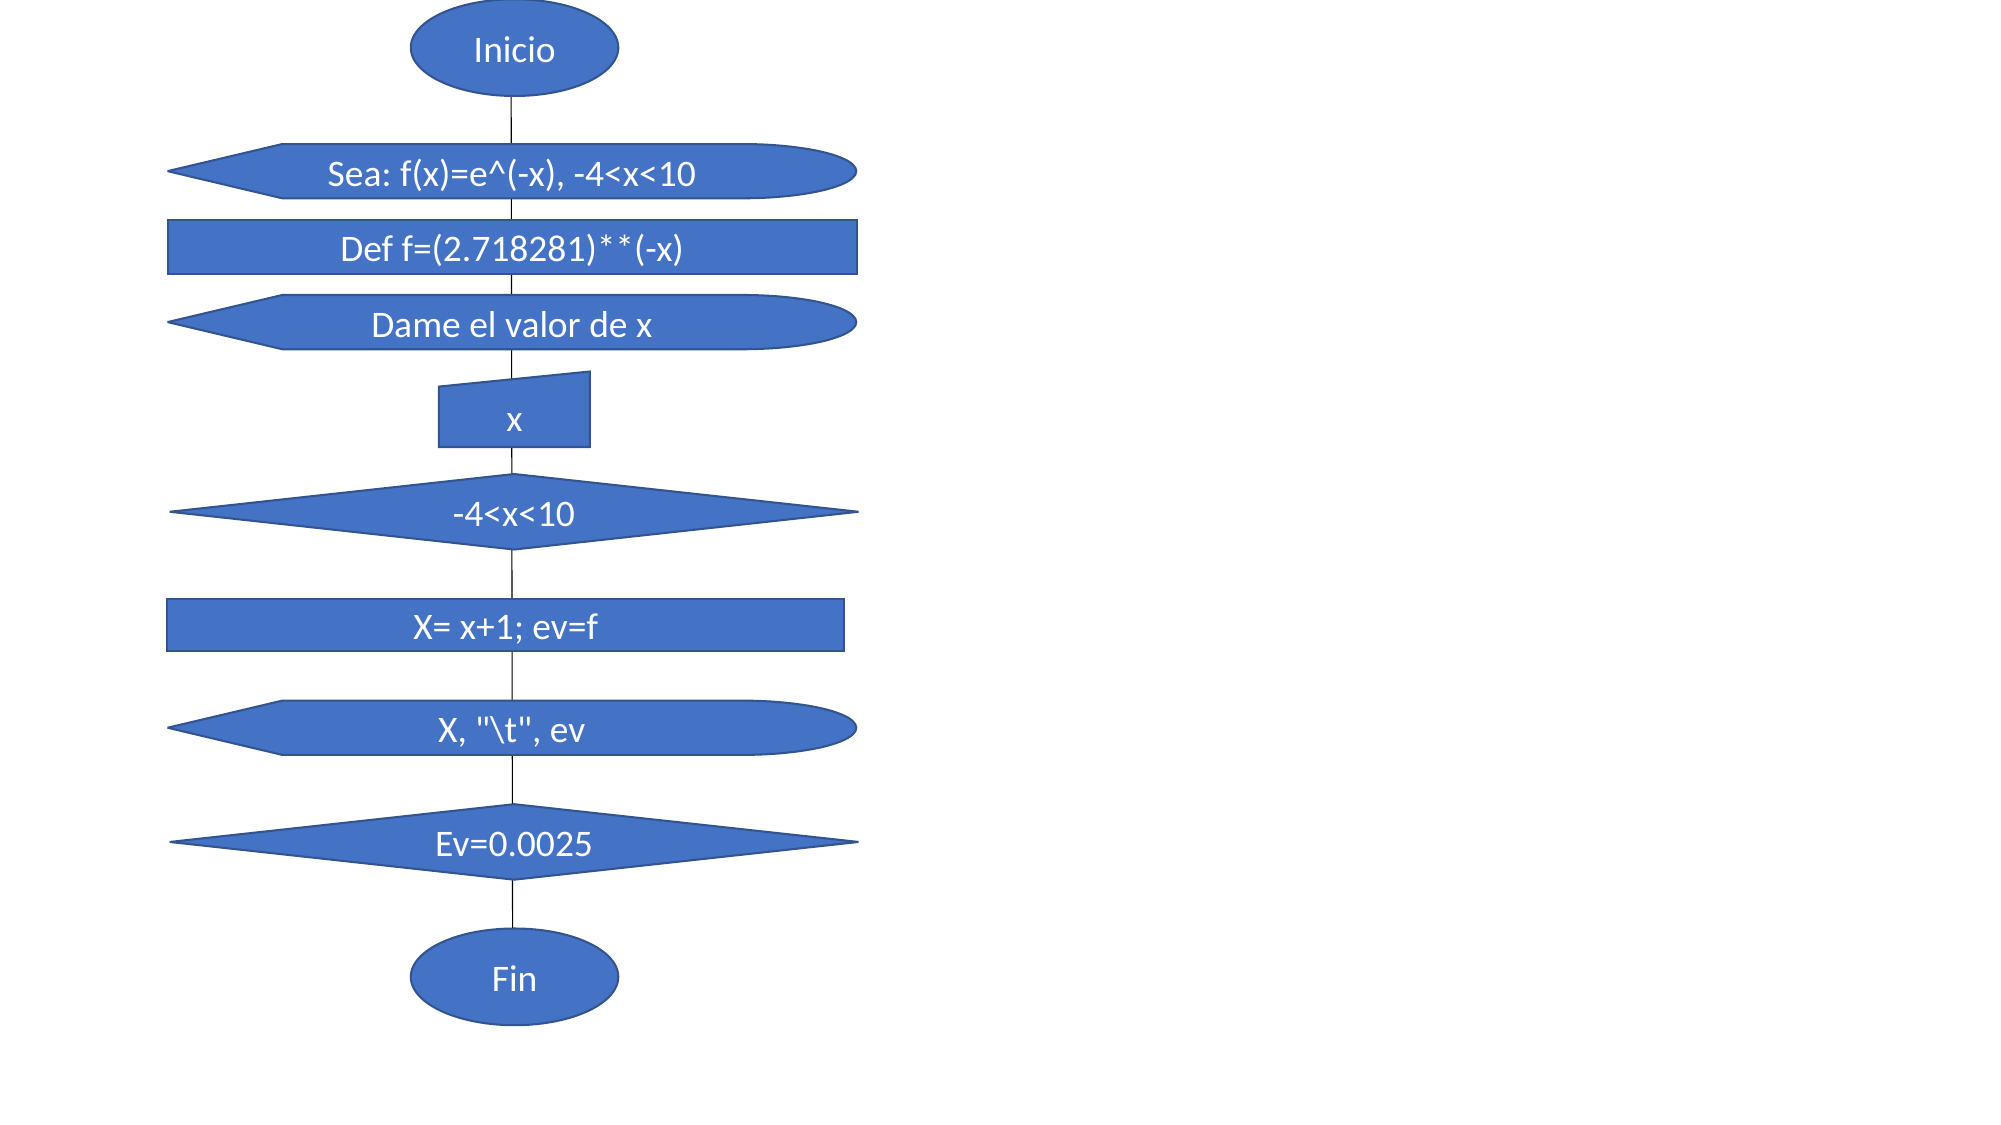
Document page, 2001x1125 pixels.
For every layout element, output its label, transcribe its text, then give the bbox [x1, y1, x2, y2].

text_box Dame el valor de x [167, 293, 511, 351]
text_box X, "\t", ev [167, 699, 511, 756]
text_box Ev=0.0025 [513, 803, 859, 881]
text_box Def f=(2.718281)**(-x) [513, 219, 858, 275]
text_box Ev=0.0025 [169, 803, 511, 881]
text_box Def f=(2.718281)**(-x) [167, 219, 511, 275]
text_box Fin [409, 927, 620, 1027]
text_box Inicio [409, 0, 620, 97]
text_box x [513, 370, 591, 449]
text_box X= x+1; ev=f [513, 598, 845, 652]
text_box X, "\t", ev [513, 699, 858, 756]
text_box X= x+1; ev=f [166, 598, 511, 652]
text_box -4<x<10 [513, 472, 859, 551]
text_box Sea: f(x)=e^(-x), -4<x<10 [167, 143, 511, 200]
text_box Dame el valor de x [513, 293, 858, 351]
text_box -4<x<10 [169, 473, 511, 551]
text_box Sea: f(x)=e^(-x), -4<x<10 [513, 143, 858, 200]
text_box x [437, 378, 511, 449]
